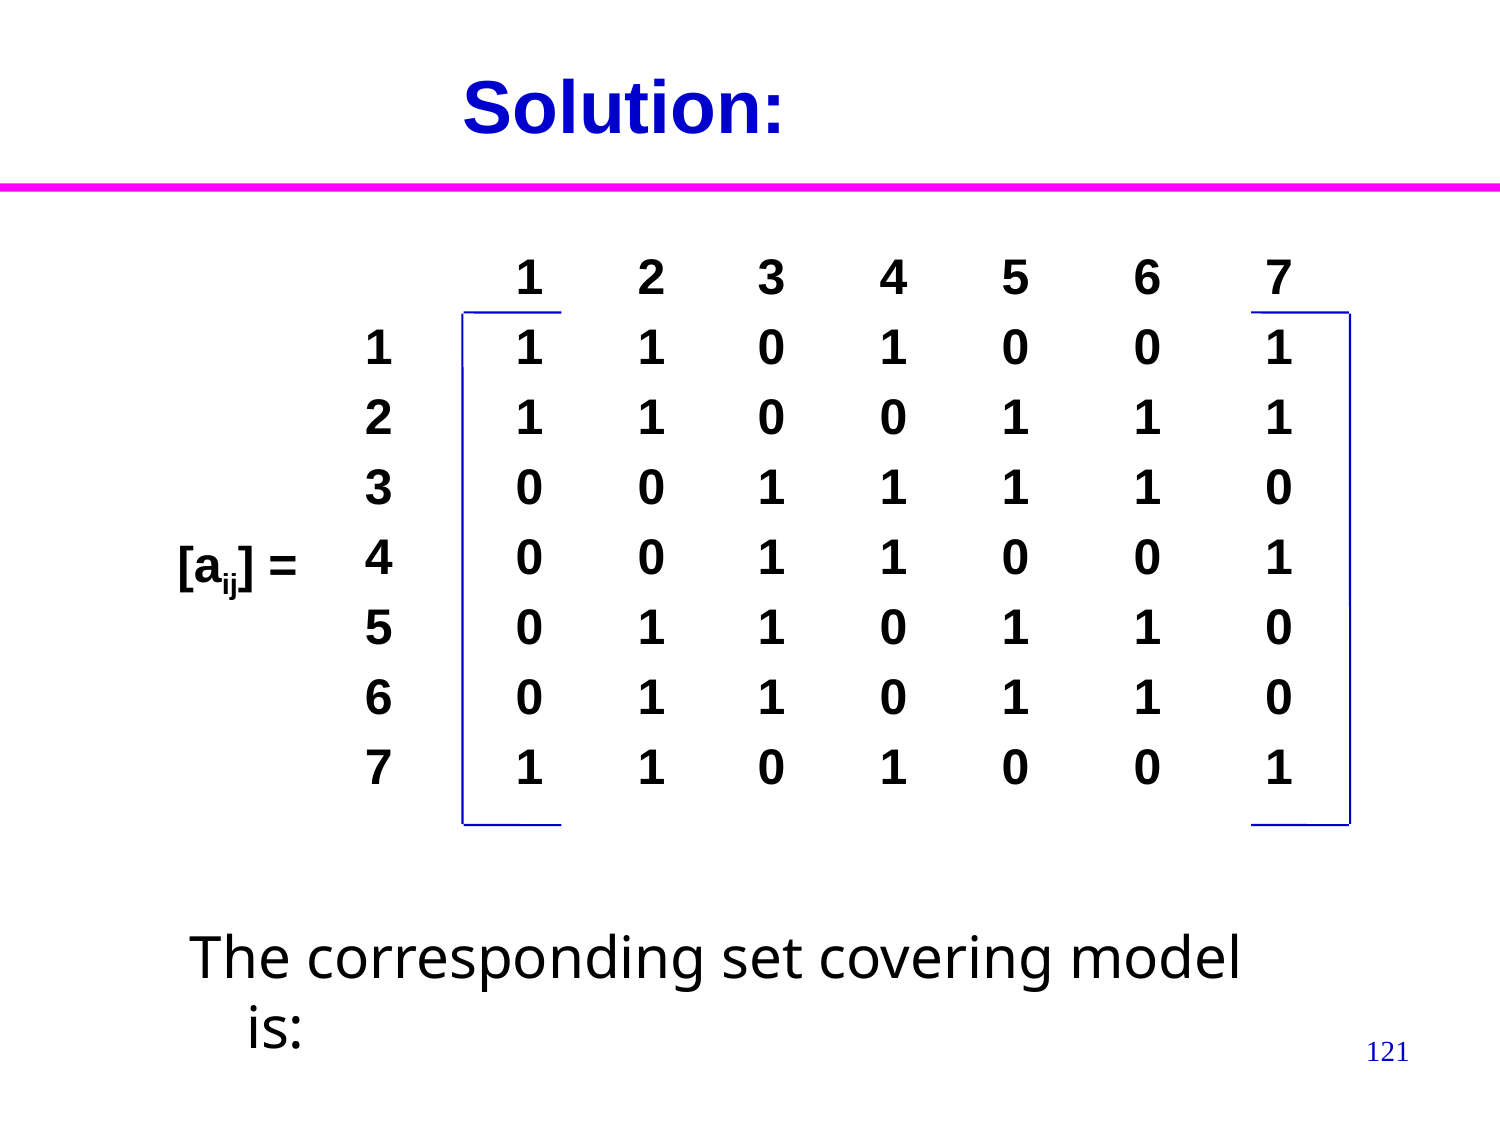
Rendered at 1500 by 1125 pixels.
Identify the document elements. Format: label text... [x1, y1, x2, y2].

text_box 1 2 3 4 5 6 7 1 1 1 0 1 0 0 1 2 1 1 0 0 1 1 1 3 0 0 1 1 1 1 0 4 0 0 1 1 0 0 1 5 0 1 1 0 1 1 0 6 0 1 1 0 1 1 0 7 1 1 0 1 0 0 1 [349, 237, 1400, 875]
slide_number 121 [1074, 1024, 1425, 1103]
text_box [aij] = [162, 524, 325, 600]
text_box The corresponding set covering model is: [174, 912, 1325, 1025]
title Solution: [168, 31, 1082, 175]
